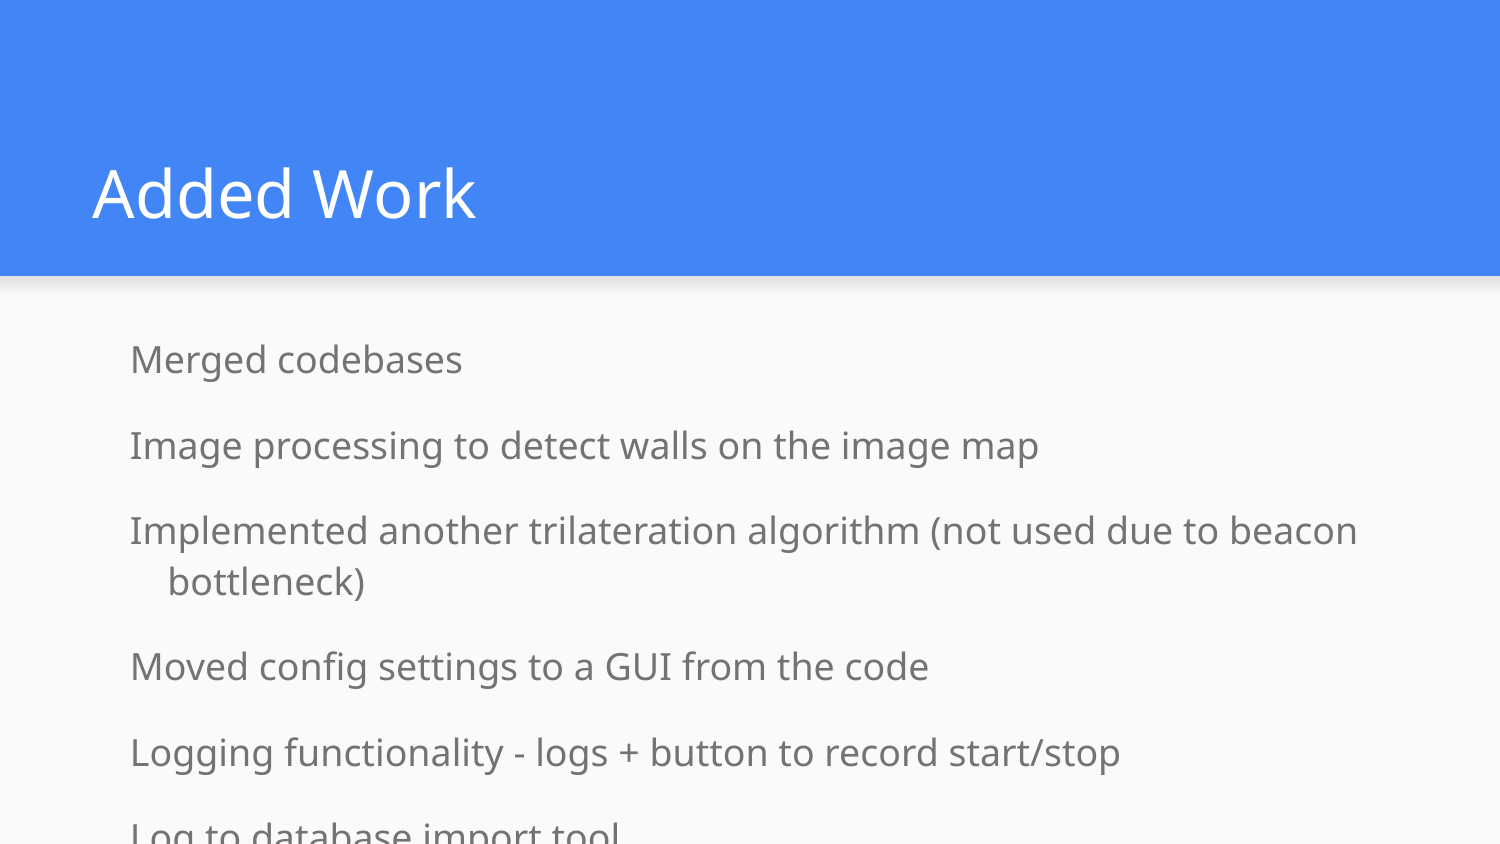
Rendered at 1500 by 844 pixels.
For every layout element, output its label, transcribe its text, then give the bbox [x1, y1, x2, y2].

title Added Work [77, 121, 1427, 248]
list Merged codebases Image processing to detect walls on the image map Implemented another trilateration algorithm (not used due to beacon bottleneck) Moved config settings to a GUI from the code Logging functionality - logs + button to record start/stop Log to database import tool Discovery of major bottleneck Knowledge transfer documentation [77, 314, 1427, 760]
